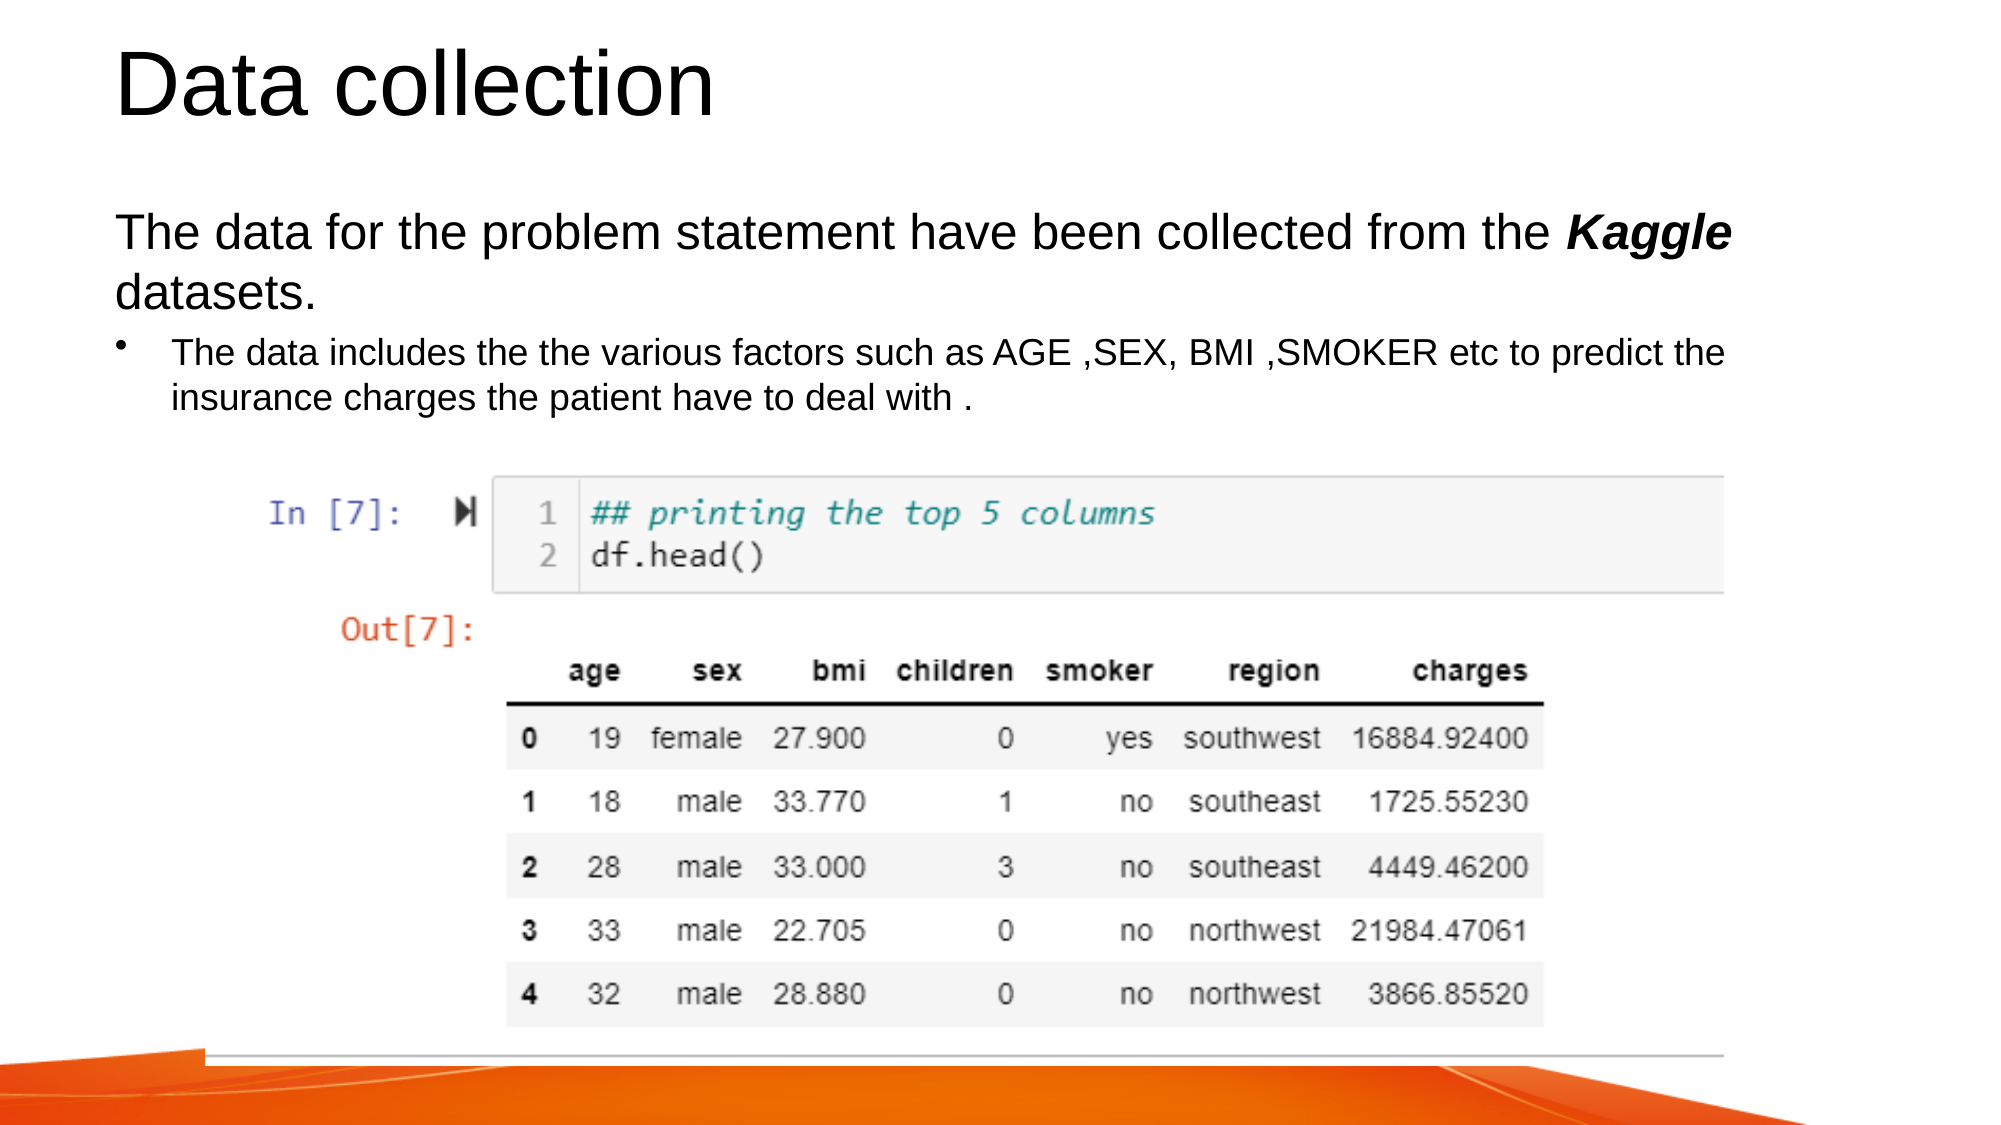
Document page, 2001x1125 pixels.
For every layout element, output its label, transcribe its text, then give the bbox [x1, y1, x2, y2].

title Data collection [99, 30, 1901, 127]
picture [0, 0, 2000, 1125]
list The data for the problem statement have been collected from the Kaggle datasets. The data includes the the various factors such as AGE ,SEX, BMI ,SMOKER etc to predict the insurance charges the patient have to deal with . [99, 192, 1830, 615]
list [205, 474, 1724, 1066]
